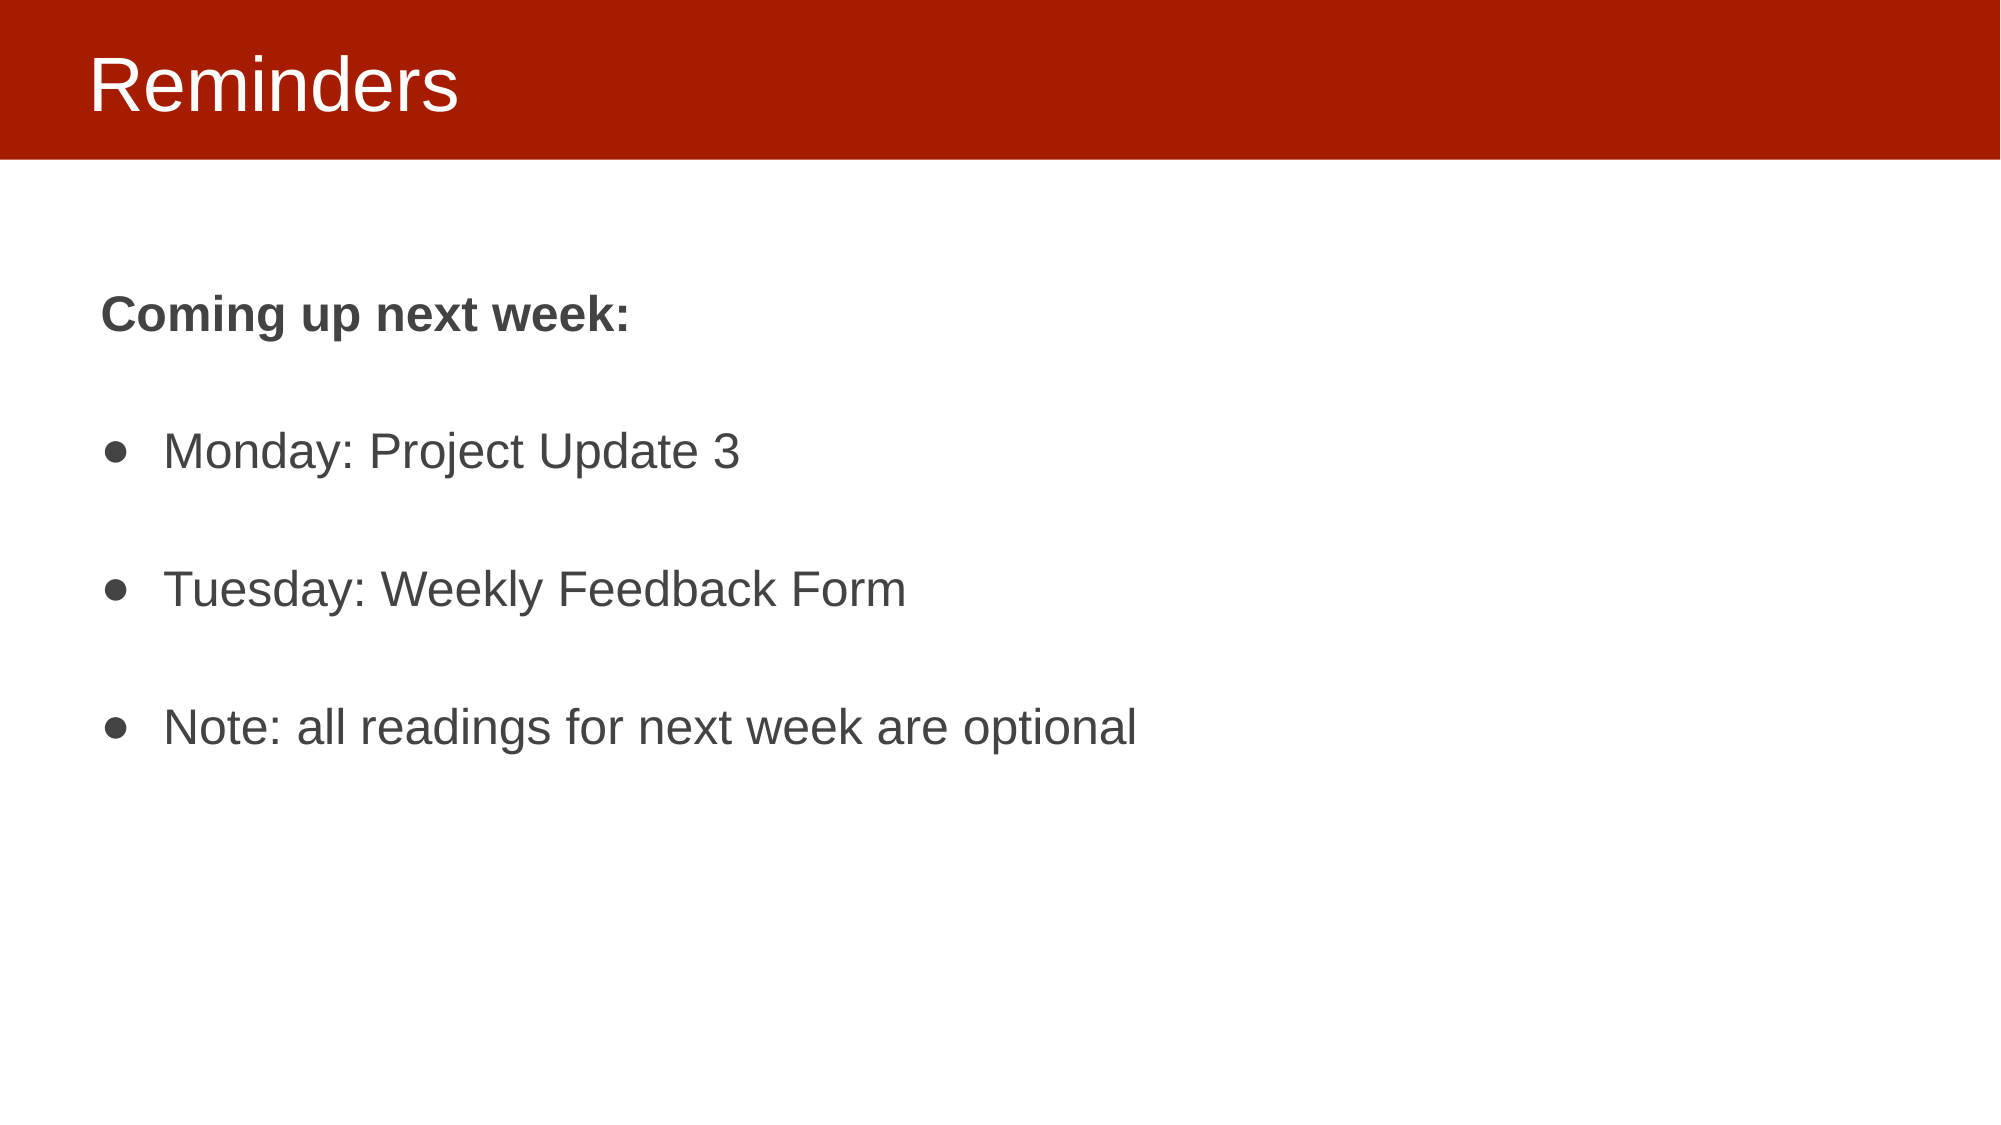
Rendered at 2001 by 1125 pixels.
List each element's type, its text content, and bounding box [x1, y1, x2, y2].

list Coming up next week: Monday: Project Update 3 Tuesday: Weekly Feedback Form Note: all readings for next week are optional [68, 252, 1932, 1000]
title Reminders [68, 14, 1932, 140]
